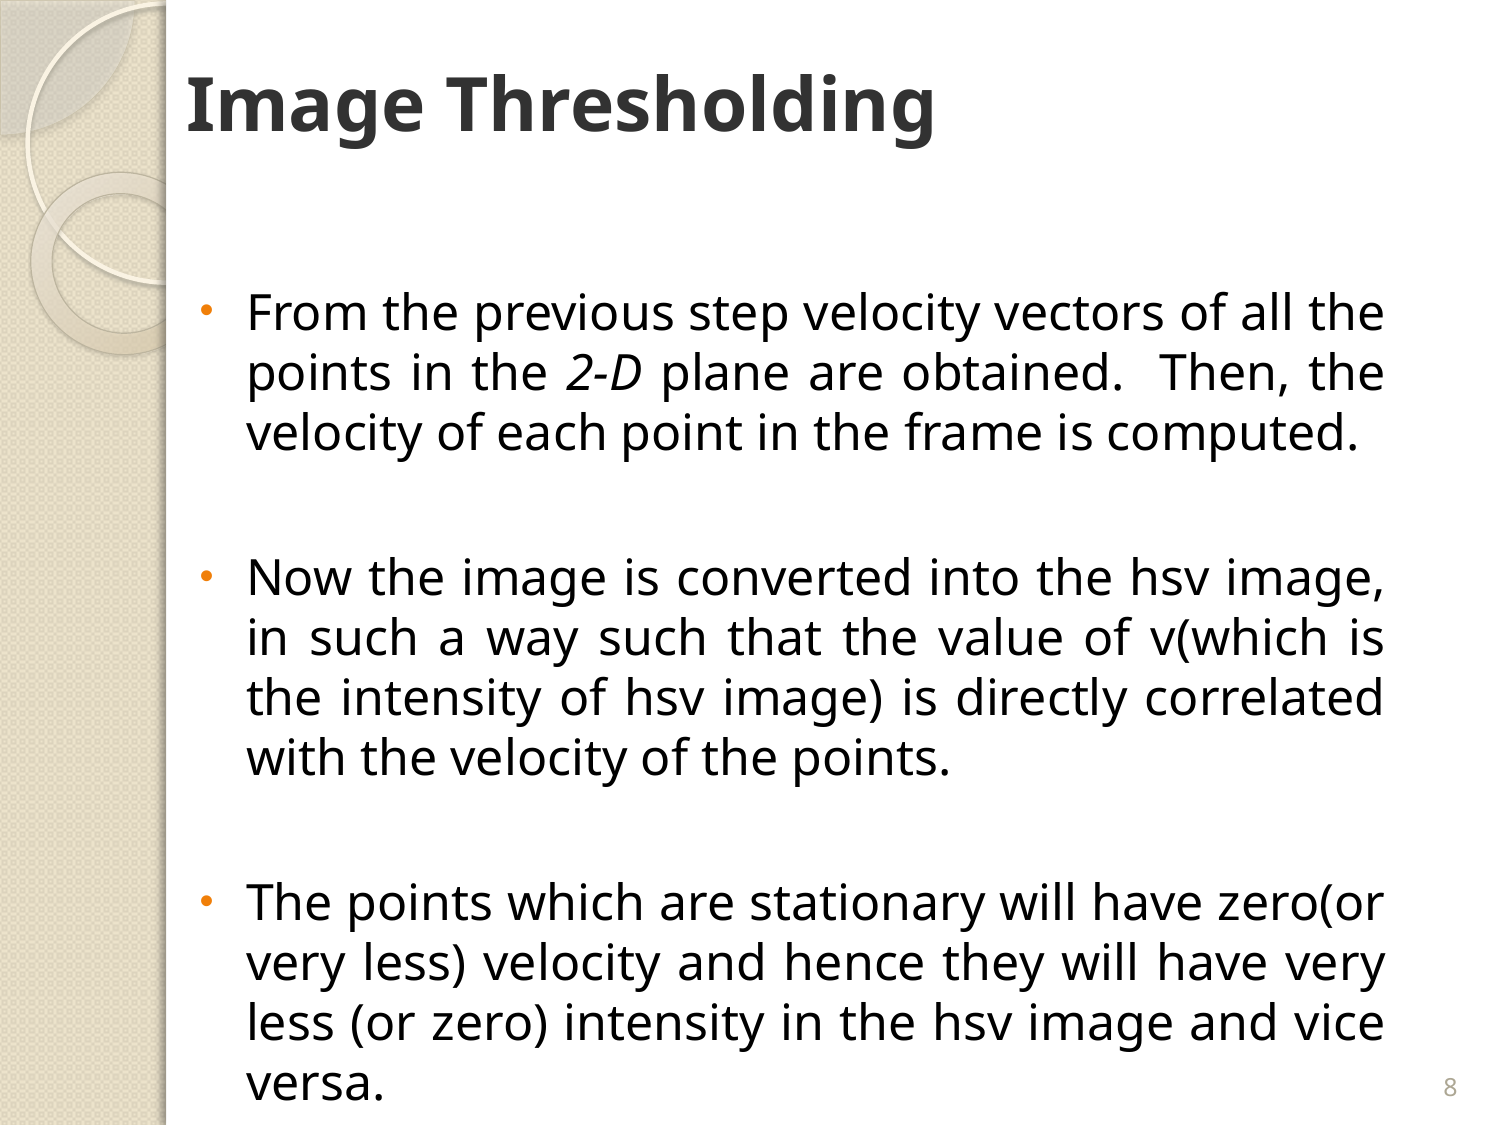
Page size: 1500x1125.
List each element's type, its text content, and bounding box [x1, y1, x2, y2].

title Image Thresholding [171, 7, 1402, 196]
list From the previous step velocity vectors of all the points in the 2-D plane are obtained. Then, the velocity of each point in the frame is computed. Now the image is converted into the hsv image, in such a way such that the value of v(which is the intensity of hsv image) is directly correlated with the velocity of the points. The points which are stationary will have zero(or very less) velocity and hence they will have very less (or zero) intensity in the hsv image and vice versa. [171, 200, 1402, 1059]
slide_number 8 [1413, 1034, 1488, 1113]
